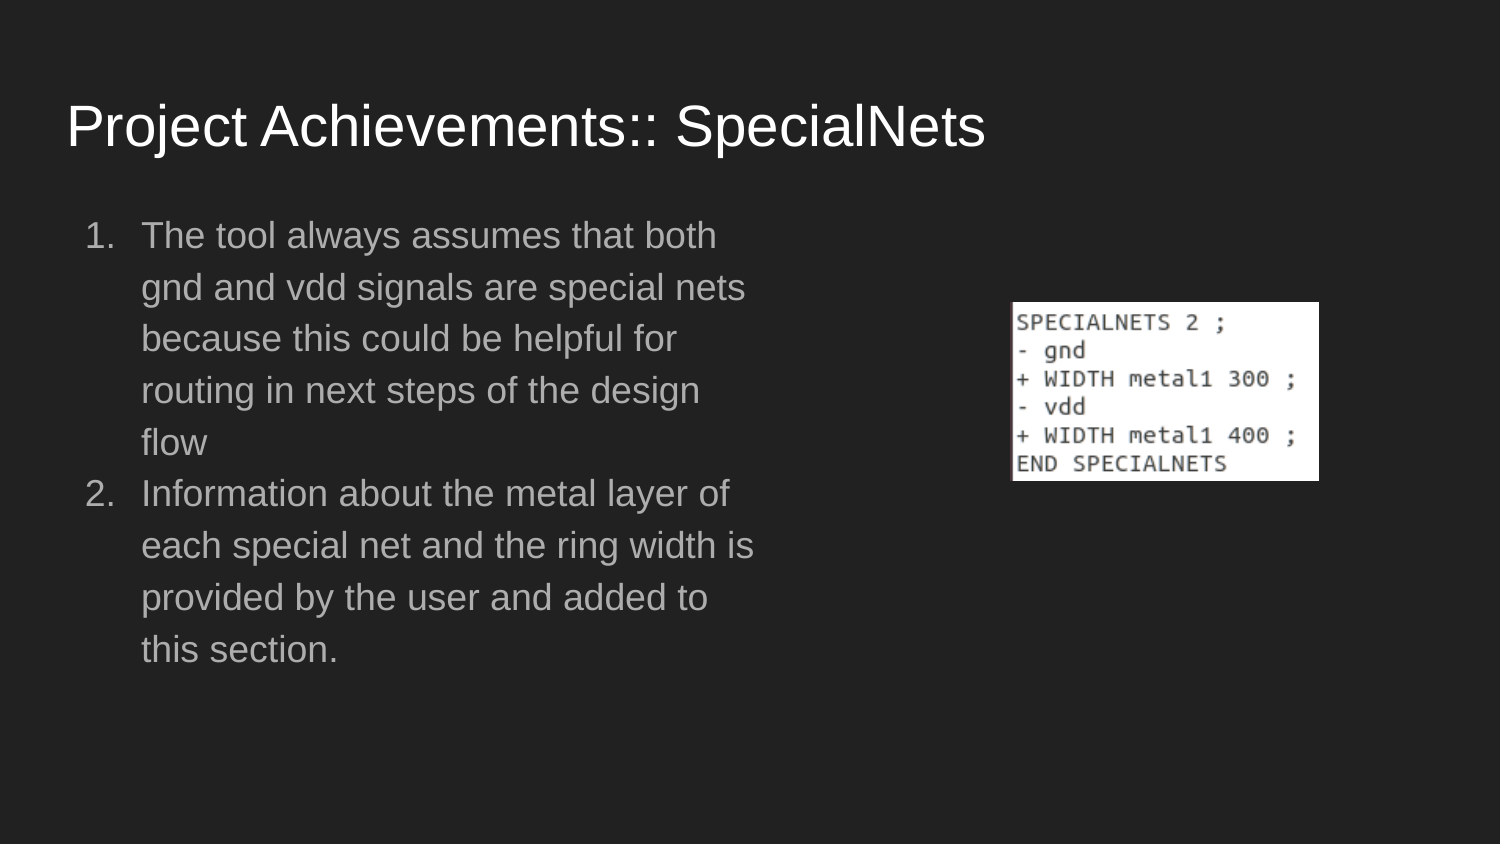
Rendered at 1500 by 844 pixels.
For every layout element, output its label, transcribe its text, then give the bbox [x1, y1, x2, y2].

picture [1010, 302, 1319, 481]
list The tool always assumes that both gnd and vdd signals are special nets because this could be helpful for routing in next steps of the design flow Information about the metal layer of each special net and the ring width is provided by the user and added to this section. [51, 189, 788, 750]
title Project Achievements:: SpecialNets [51, 72, 1449, 167]
